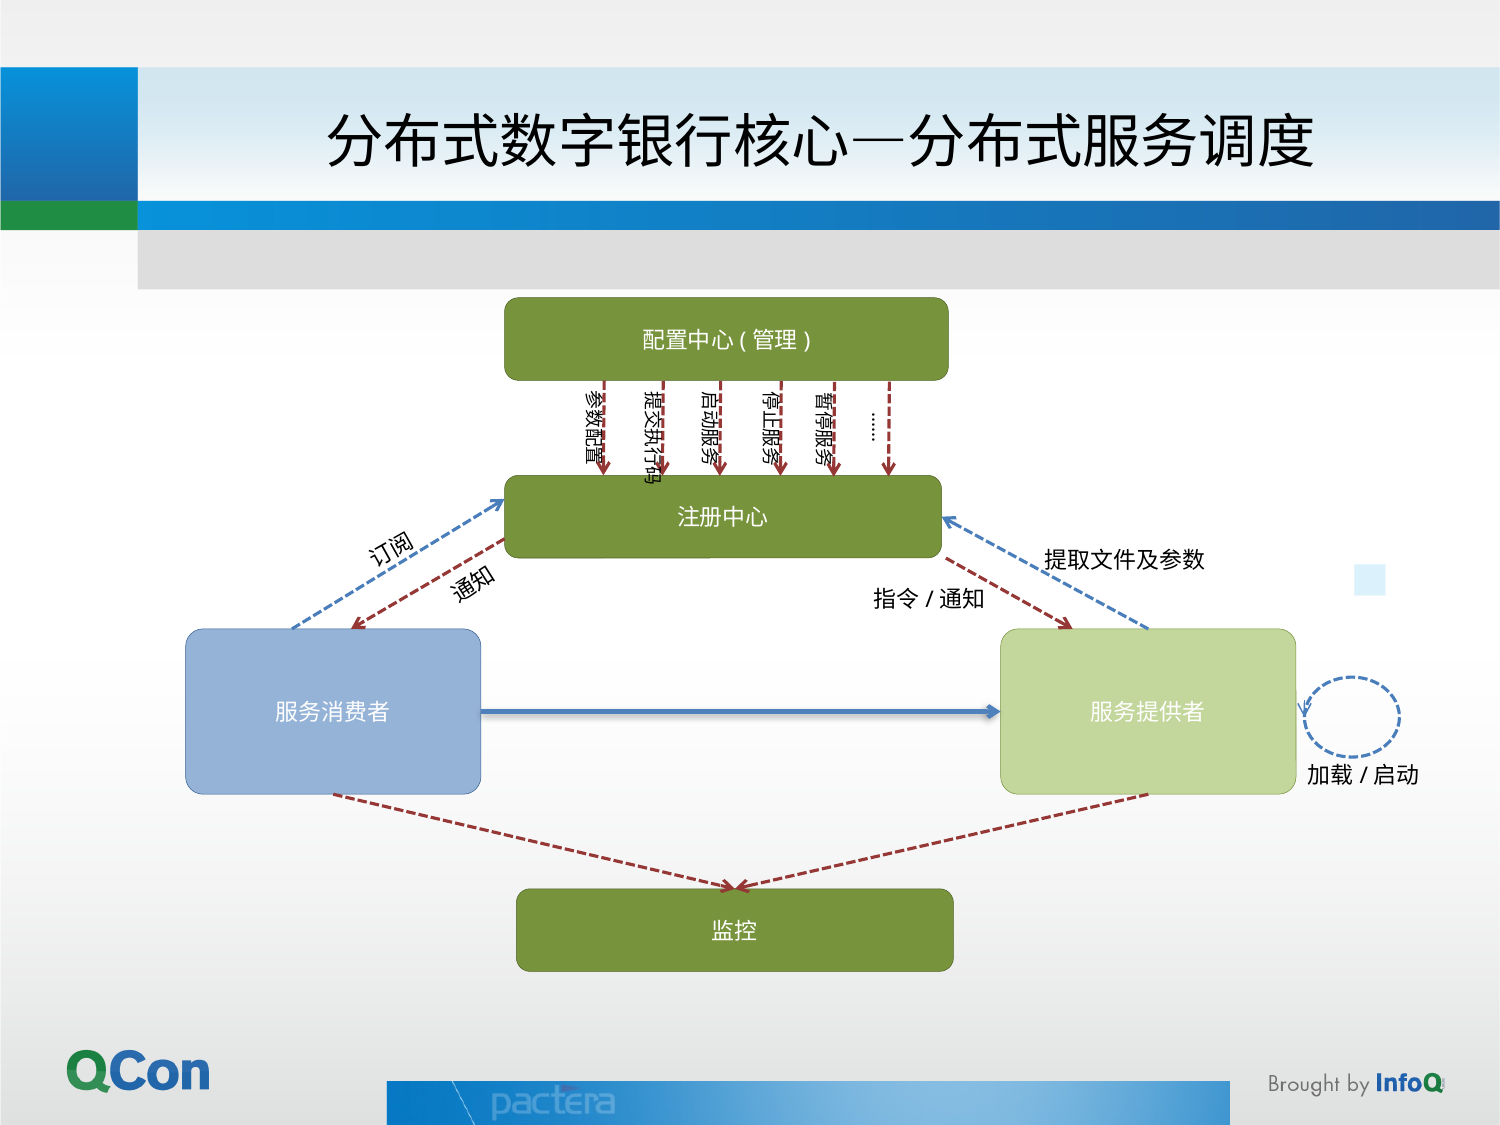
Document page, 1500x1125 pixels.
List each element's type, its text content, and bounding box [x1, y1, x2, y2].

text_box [333, 794, 732, 889]
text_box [945, 557, 1073, 630]
text_box 服务提供者 [998, 626, 1299, 797]
text_box 服务消费者 [183, 626, 484, 797]
text_box 暂停服务 [790, 377, 844, 469]
text_box 停止服务 [737, 376, 791, 468]
text_box 配置中心(管理) [502, 295, 951, 383]
title 分布式数字银行核心—分布式服务调度 [141, 45, 1500, 233]
text_box 注册中心 [502, 473, 944, 561]
text_box 加载/启动 [1293, 752, 1435, 796]
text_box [350, 538, 505, 630]
text_box 提交执行码 [619, 376, 673, 487]
text_box ...... [894, 397, 899, 440]
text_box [291, 498, 505, 630]
picture [0, 0, 1500, 1125]
text_box 参数配置 [560, 383, 598, 467]
text_box 启动服务 [676, 376, 730, 468]
text_box 监控 [514, 897, 956, 974]
text_box [1304, 676, 1401, 752]
text_box 指令/通知 [859, 576, 936, 619]
text_box 参数配置 [607, 383, 614, 467]
text_box 通知 [509, 569, 517, 586]
text_box 提取文件及参数 [1153, 538, 1221, 581]
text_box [941, 516, 1149, 630]
text_box ...... [845, 397, 883, 440]
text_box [734, 794, 1149, 889]
